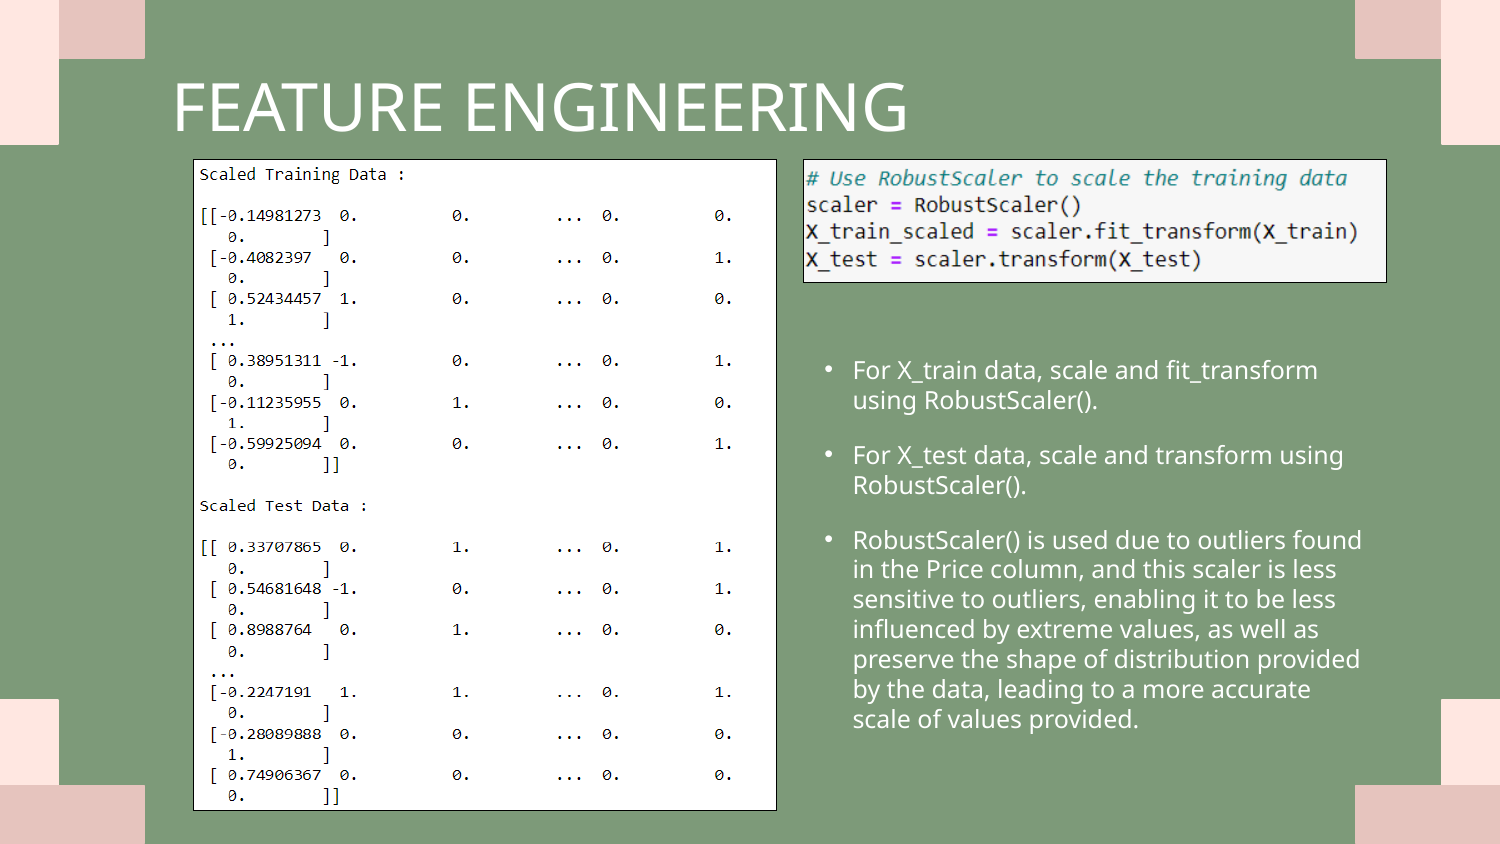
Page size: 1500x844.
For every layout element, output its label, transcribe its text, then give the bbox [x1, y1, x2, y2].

picture [802, 159, 1388, 283]
text_box For X_train data, scale and fit_transform using RobustScaler(). For X_test data, scale and transform using RobustScaler(). RobustScaler() is used due to outliers found in the Price column, and this scaler is less sensitive to outliers, enabling it to be less influenced by extreme values, as well as preserve the shape of distribution provided by the data, leading to a more accurate scale of values provided. [809, 339, 1381, 721]
text_box FEATURE ENGINEERING [156, 39, 1213, 160]
picture [192, 159, 778, 811]
